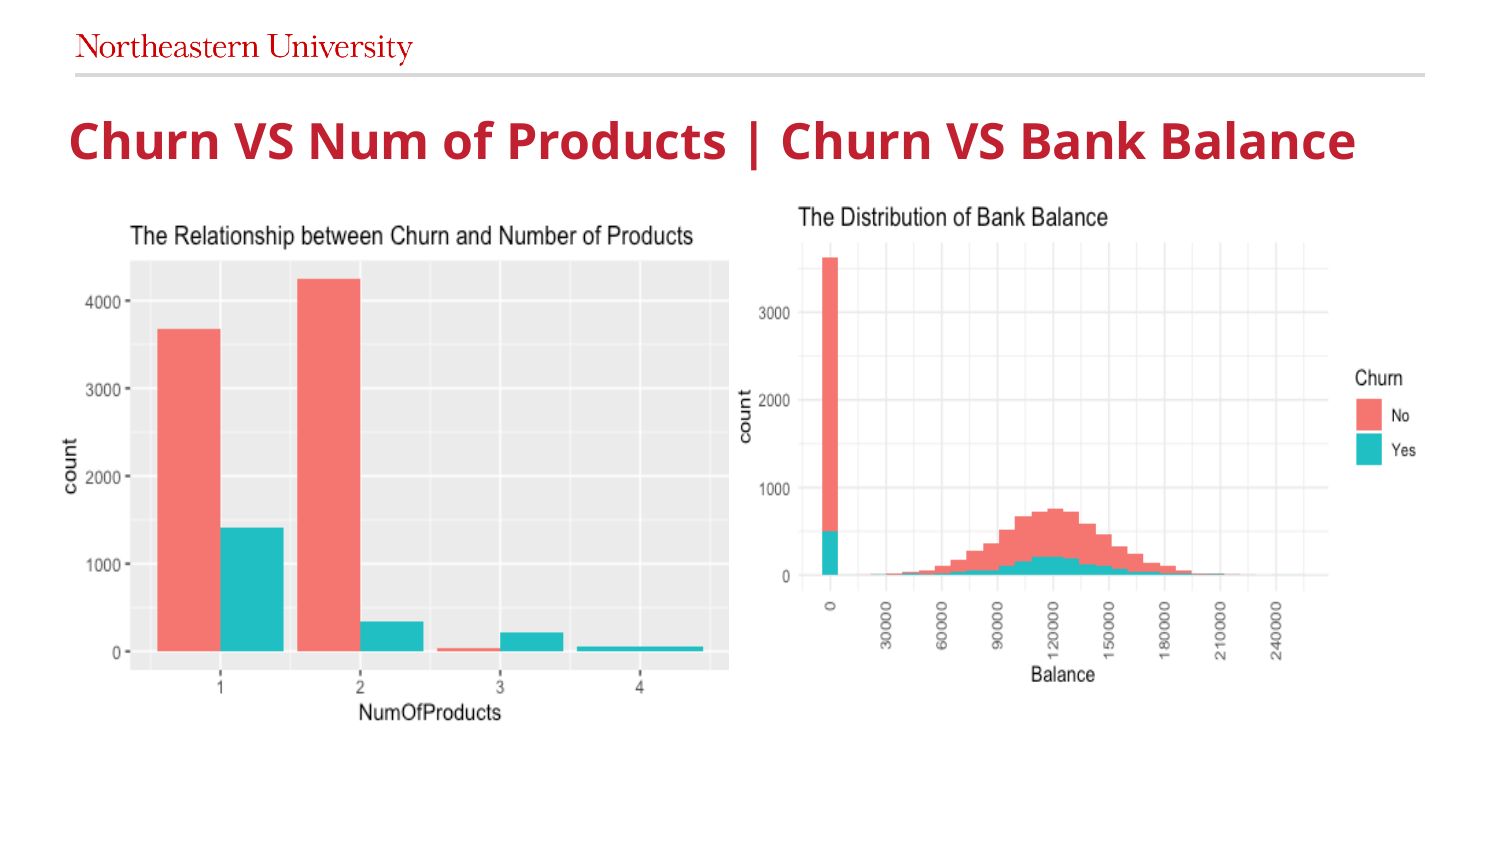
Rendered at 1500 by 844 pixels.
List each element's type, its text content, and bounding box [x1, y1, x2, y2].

title Churn VS Num of Products | Churn VS Bank Balance [25, 74, 1388, 324]
picture [52, 196, 1434, 736]
picture [75, 33, 413, 66]
